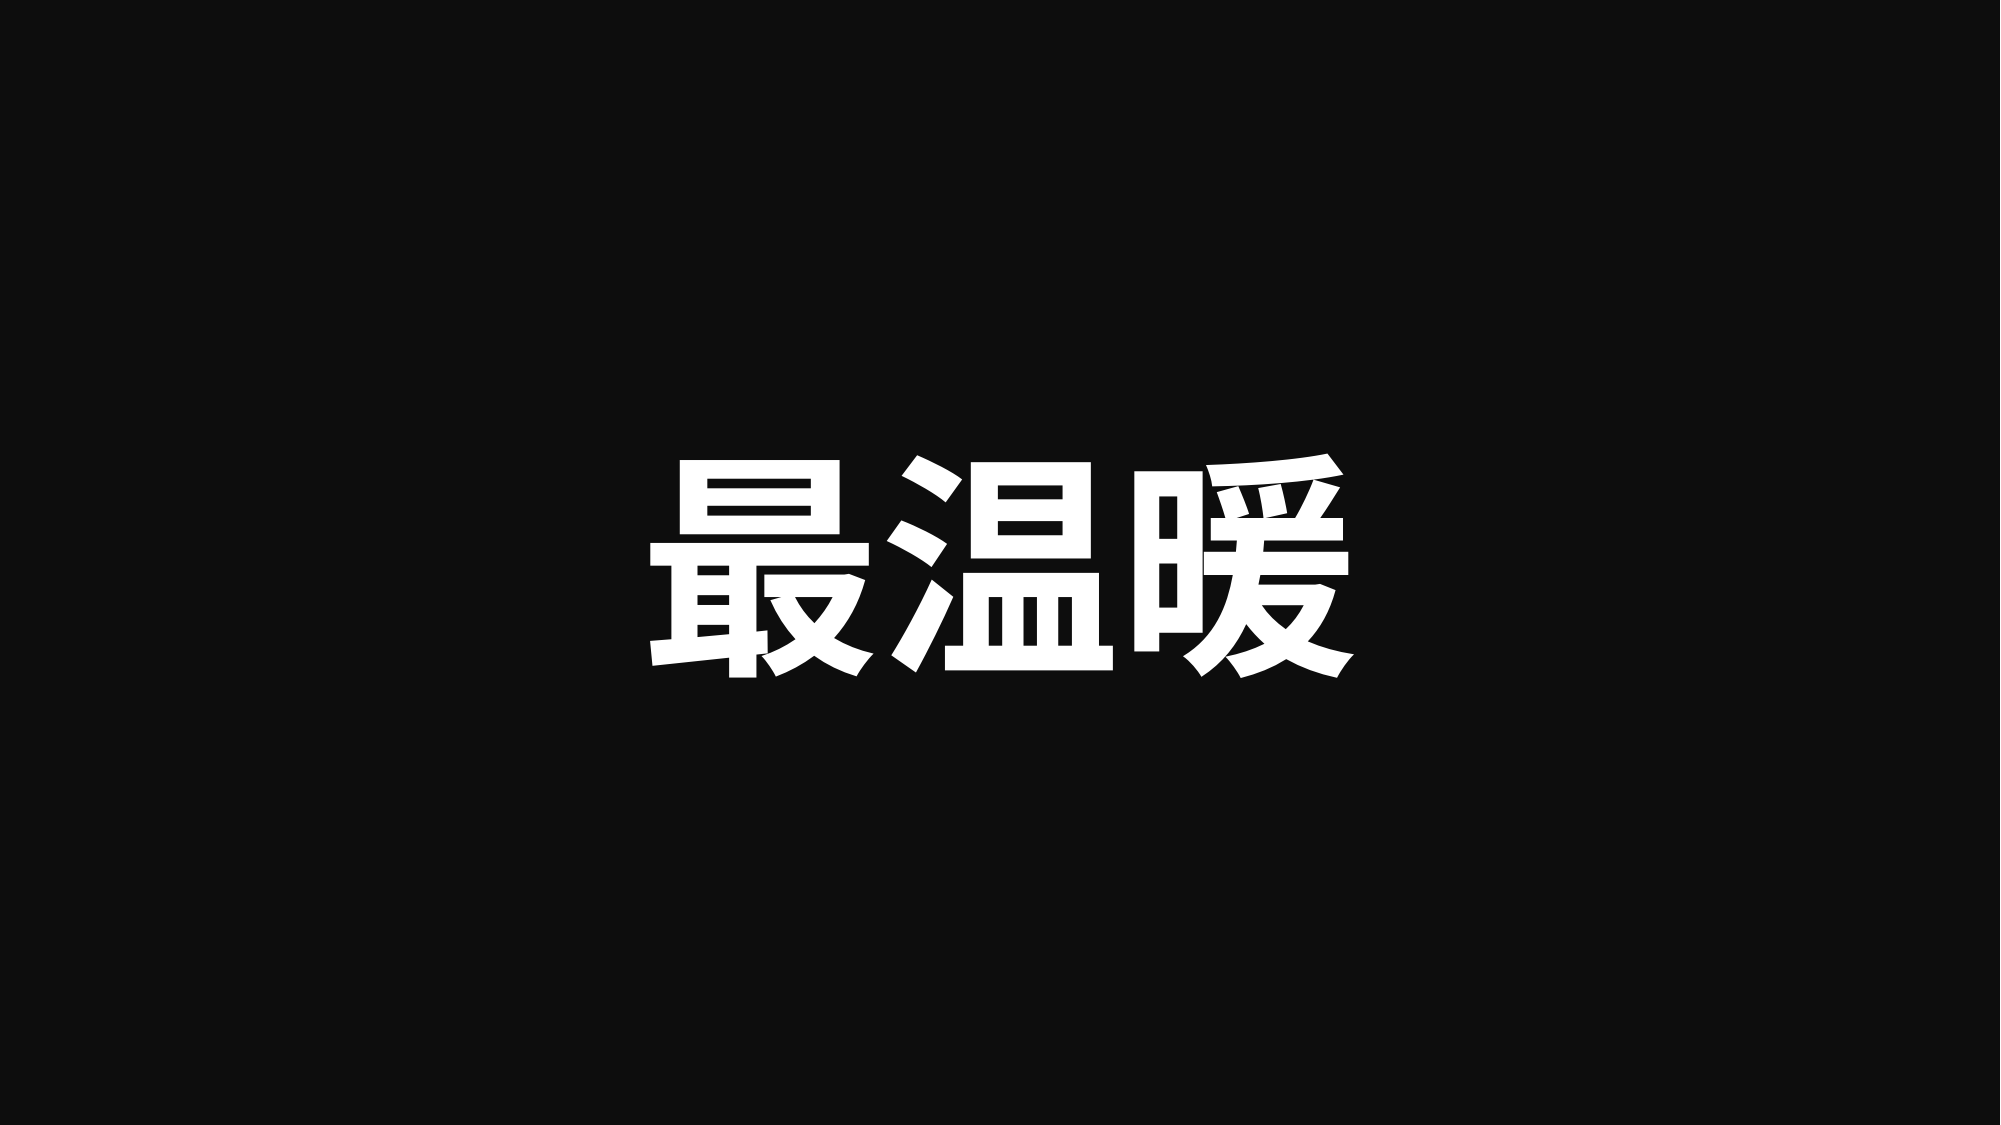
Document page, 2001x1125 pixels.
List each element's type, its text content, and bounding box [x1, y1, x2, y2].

text_box [0, 0, 2000, 1125]
text_box 最温暖 [625, 409, 1375, 712]
